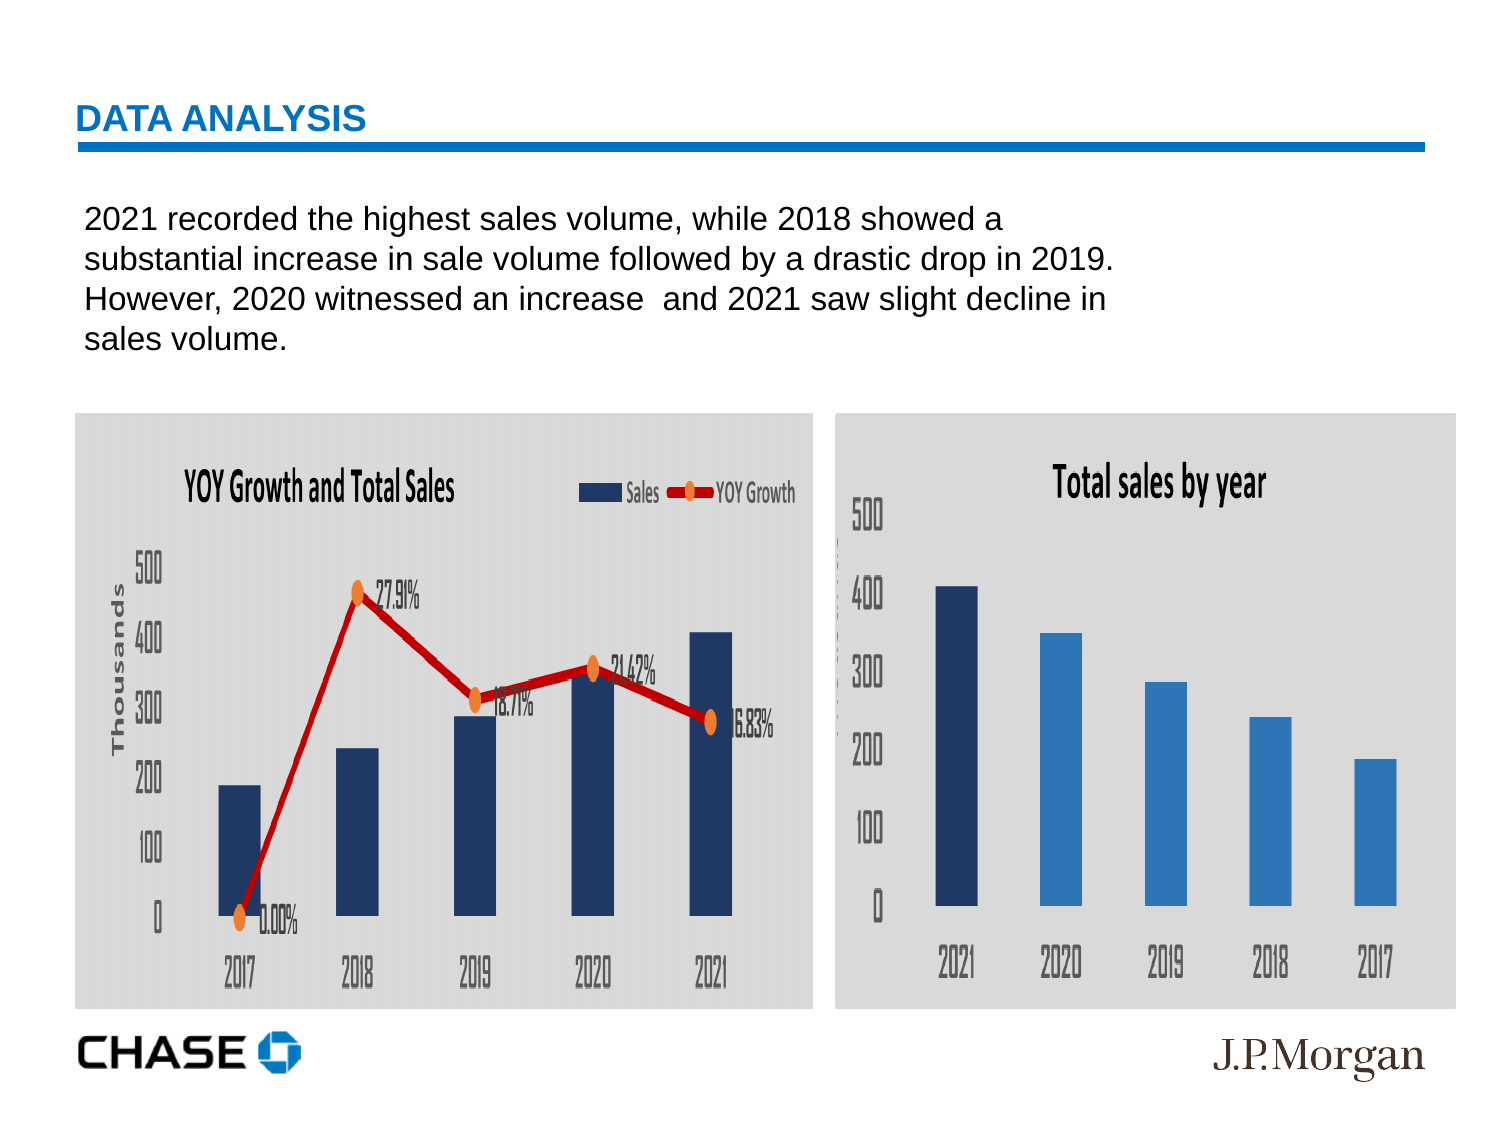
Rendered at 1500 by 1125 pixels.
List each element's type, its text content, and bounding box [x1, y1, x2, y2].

title DATA ANALYSIS [75, 96, 1425, 143]
picture [835, 413, 1457, 1009]
text_box 2021 recorded the highest sales volume, while 2018 showed a substantial increase in sale volume followed by a drastic drop in 2019. However, 2020 witnessed an increase and 2021 saw slight decline in sales volume. [69, 189, 1146, 365]
picture [74, 413, 813, 1009]
text_box [1213, 1039, 1425, 1083]
picture [74, 1028, 308, 1077]
